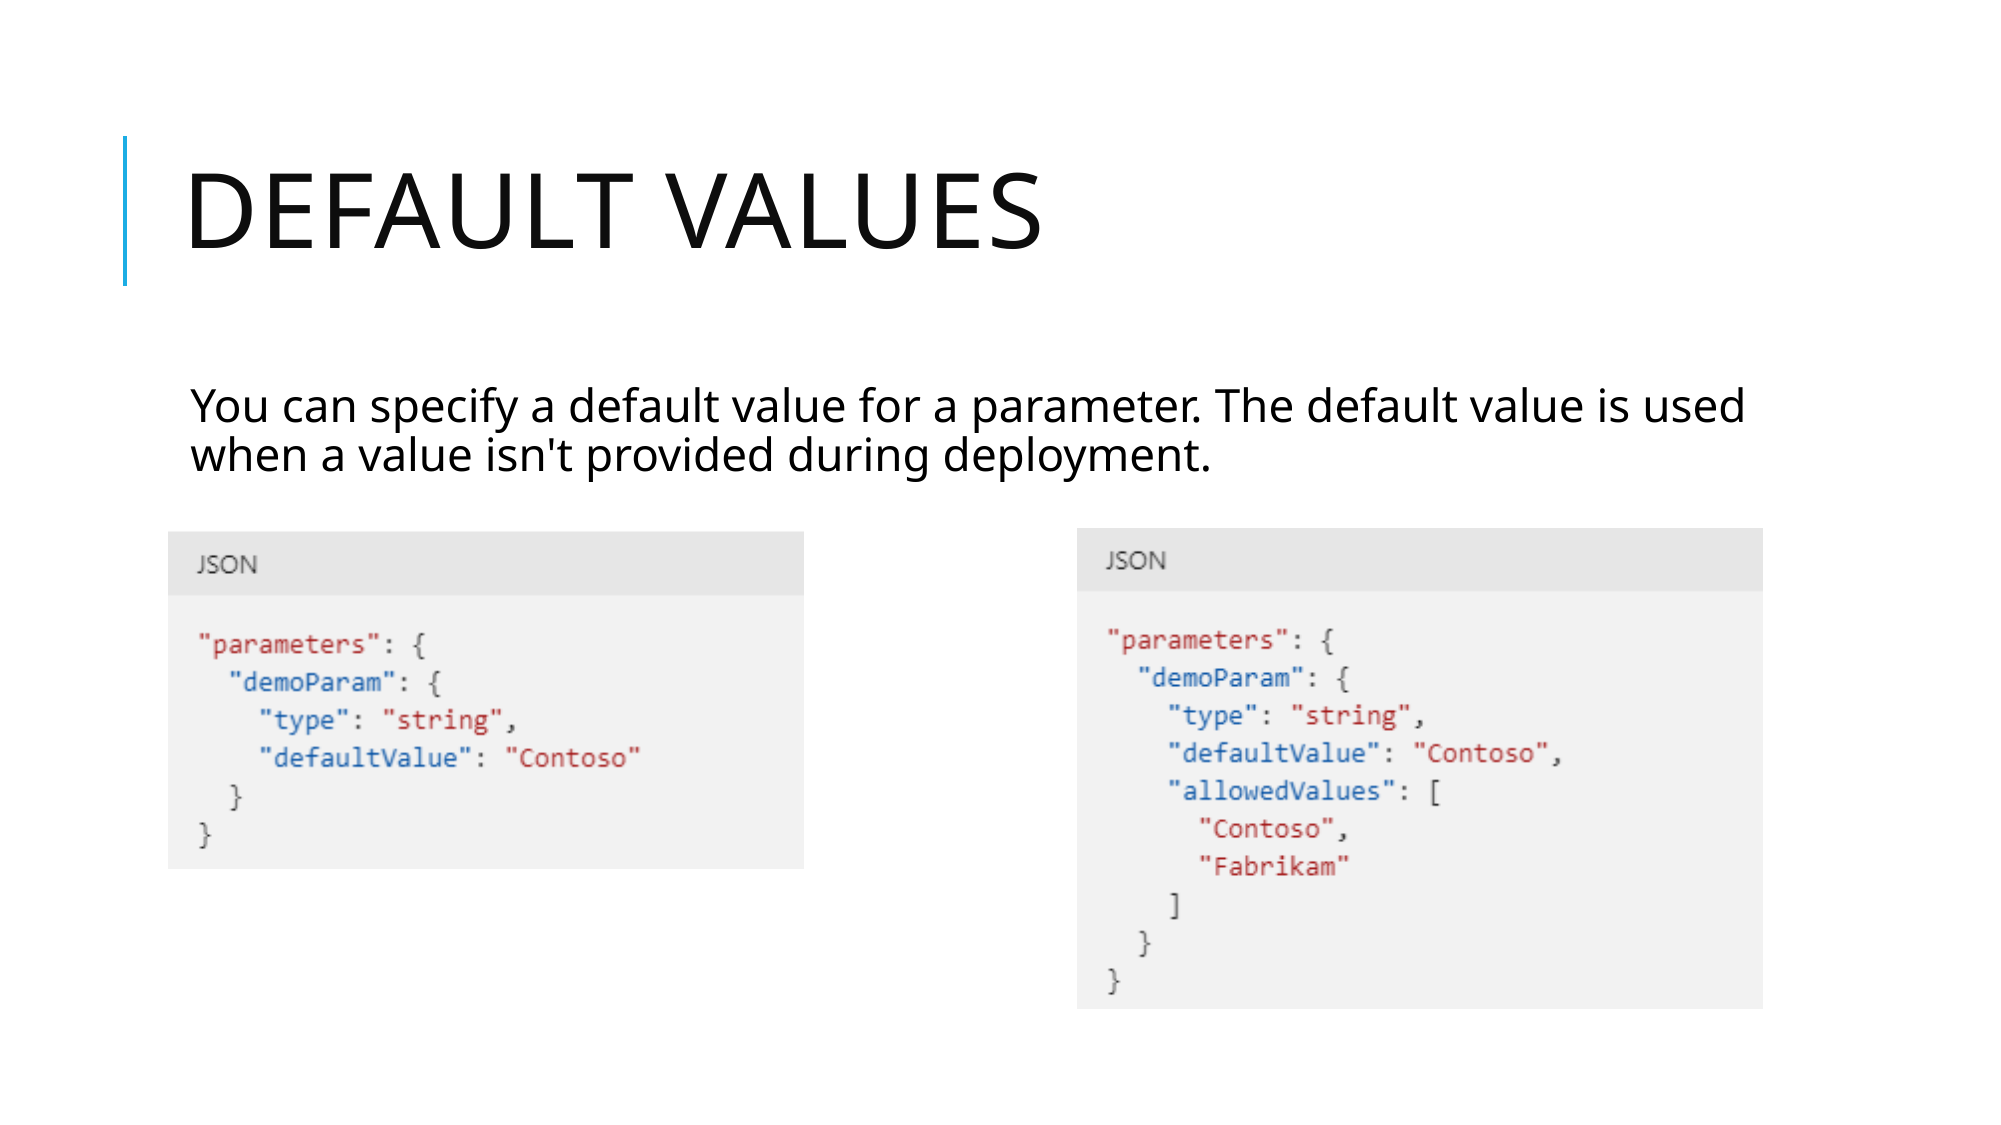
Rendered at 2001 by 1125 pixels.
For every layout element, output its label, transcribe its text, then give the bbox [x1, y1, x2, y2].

picture [1077, 528, 1763, 1009]
title Default values [168, 96, 1763, 342]
list You can specify a default value for a parameter. The default value is used when a value isn't provided during deployment. [168, 375, 1763, 1035]
picture [167, 528, 804, 870]
